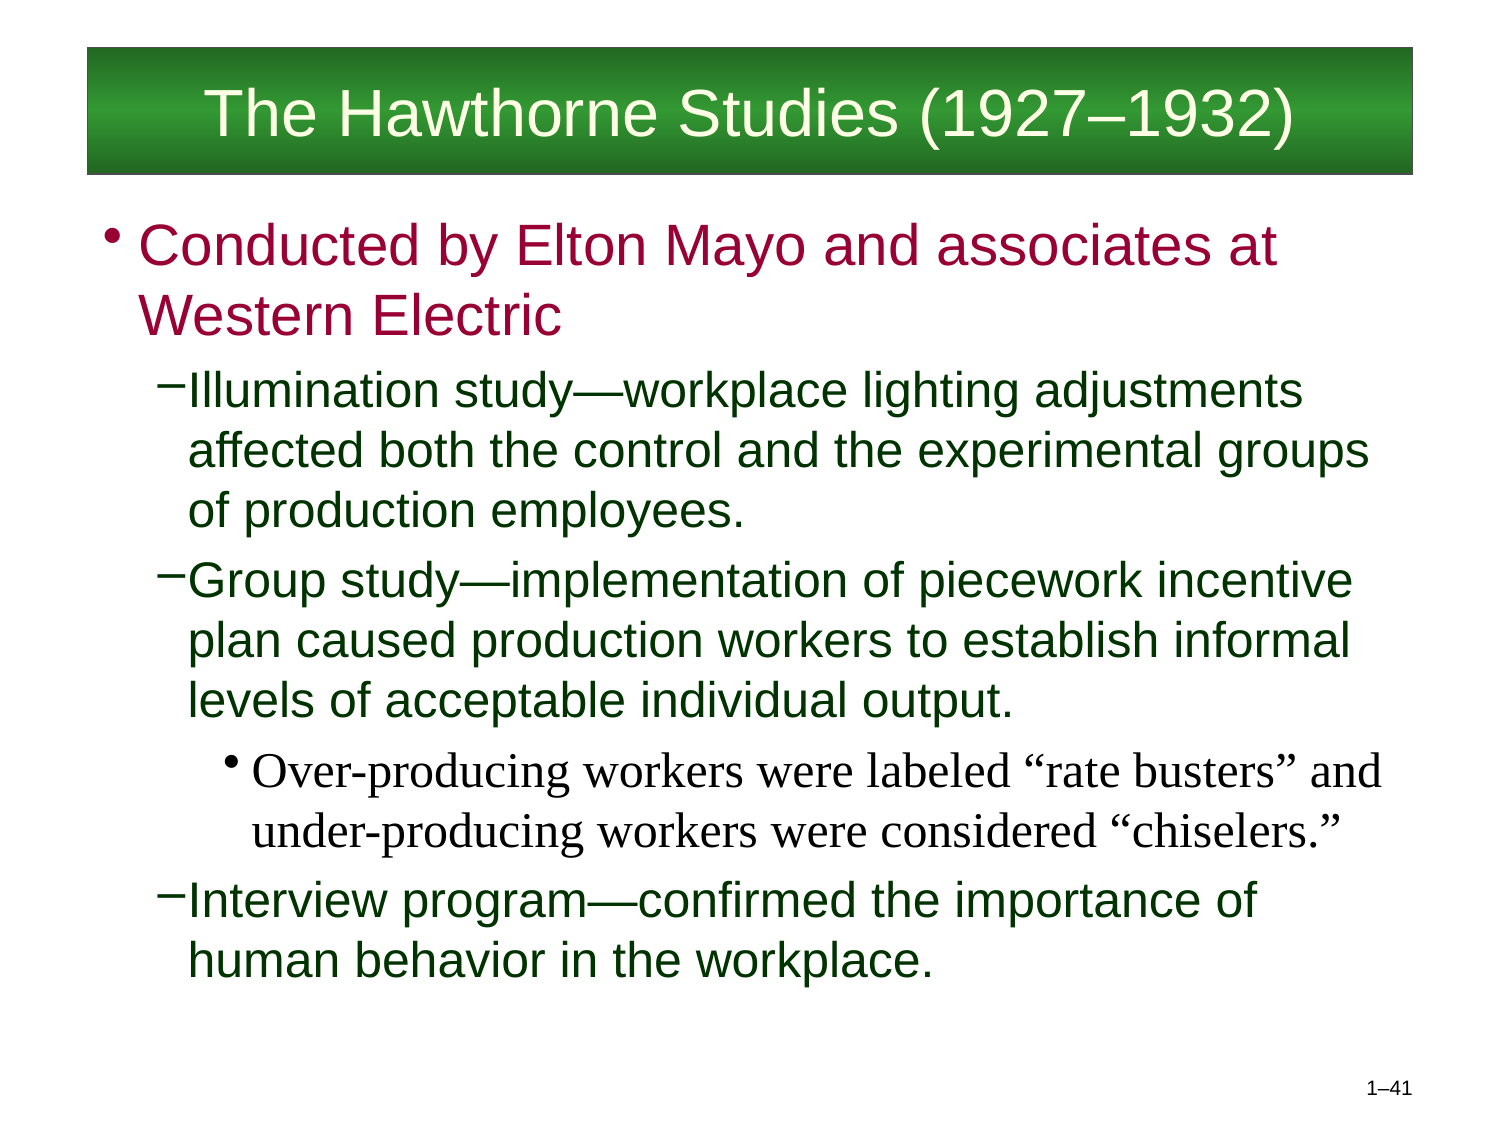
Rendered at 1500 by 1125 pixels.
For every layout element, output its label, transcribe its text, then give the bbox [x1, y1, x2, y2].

list Conducted by Elton Mayo and associates at Western Electric Illumination study—workplace lighting adjustments affected both the control and the experimental groups of production employees. Group study—implementation of piecework incentive plan caused production workers to establish informal levels of acceptable individual output. Over-producing workers were labeled “rate busters” and under-producing workers were considered “chiselers.” Interview program—confirmed the importance of human behavior in the workplace. [87, 200, 1413, 1000]
slide_number 1–41 [1224, 1062, 1413, 1101]
title The Hawthorne Studies (1927–1932) [87, 47, 1413, 175]
